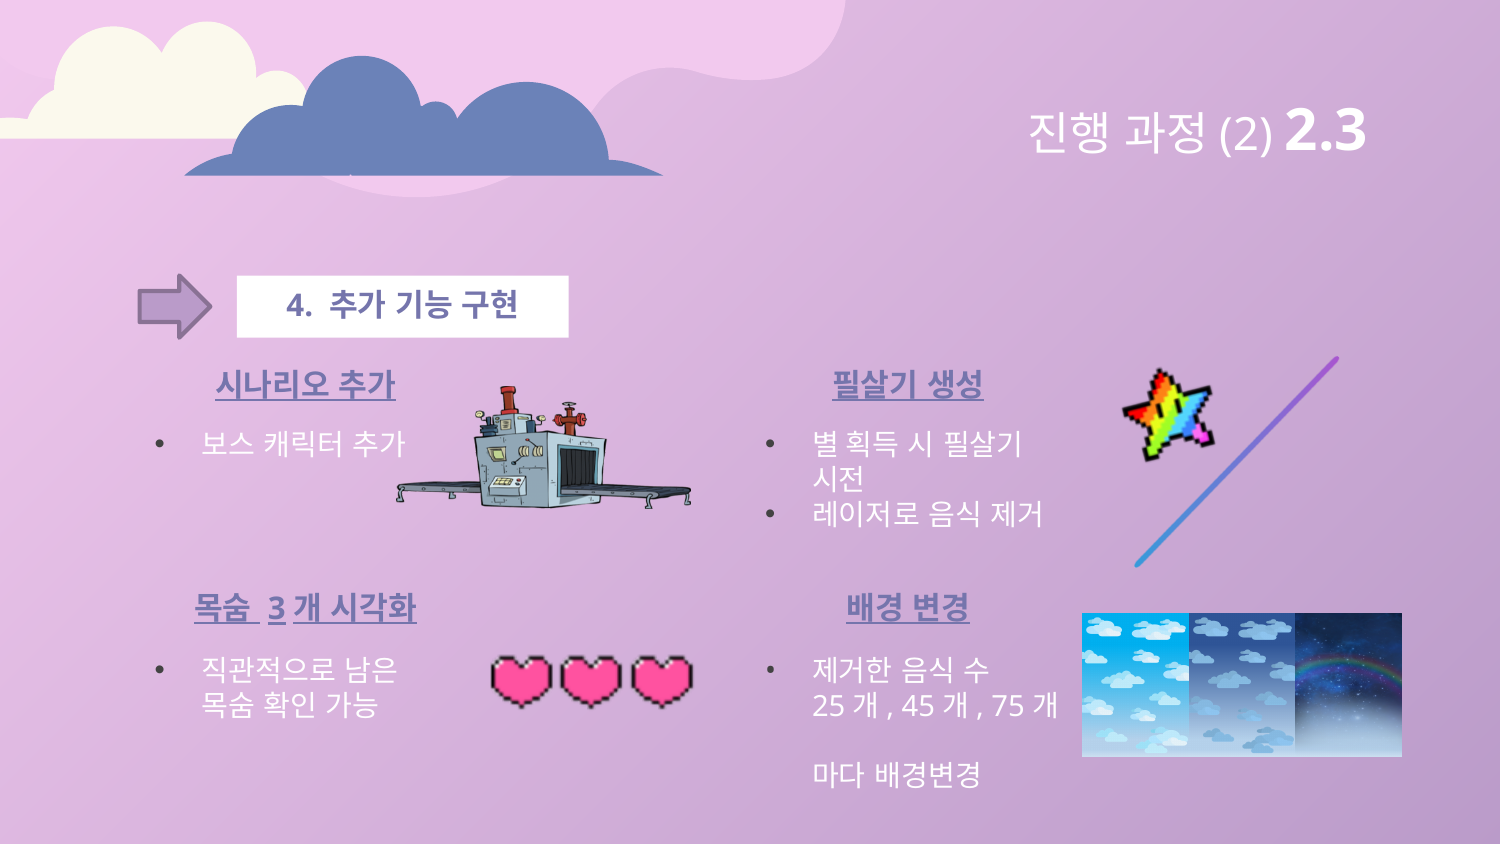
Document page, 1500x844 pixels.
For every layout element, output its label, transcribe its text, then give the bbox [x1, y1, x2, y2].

subtitle 배경 변경 [742, 578, 1075, 641]
subtitle 필살기 생성 [742, 355, 1075, 418]
subtitle 제거한 음식 수 25개, 45개, 75개 마다 배경변경 [750, 637, 1077, 732]
subtitle 직관적으로 남은 목숨 확인 가능 [139, 637, 472, 732]
picture [490, 652, 698, 716]
picture [1133, 620, 1185, 639]
text_box 4. 추가 기능 구현 [236, 275, 569, 338]
subtitle 시나리오 추가 [139, 355, 472, 411]
picture [1082, 613, 1402, 757]
subtitle 목숨 3개 시각화 [139, 578, 472, 637]
title 진행 과정(2) 2.3 [117, 88, 1383, 167]
text_box [137, 273, 213, 340]
picture [1090, 314, 1384, 609]
subtitle 별 획득 시 필살기 시전 레이저로 음식 제거 [750, 411, 1085, 506]
picture [396, 386, 691, 510]
picture [1087, 618, 1121, 636]
subtitle 보스 캐릭터 추가 [139, 411, 391, 506]
